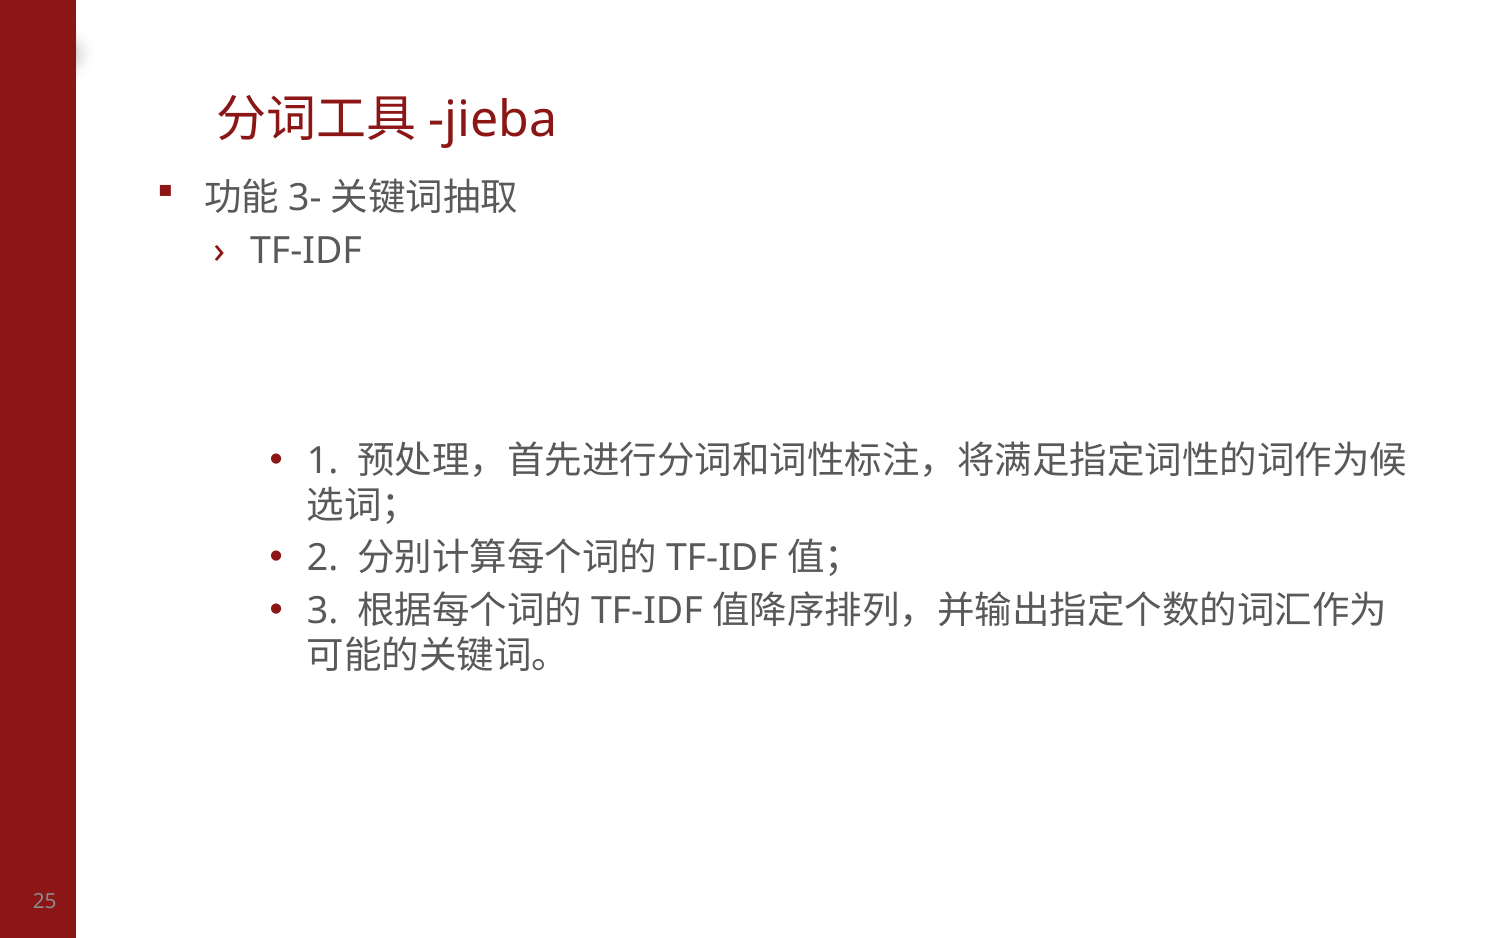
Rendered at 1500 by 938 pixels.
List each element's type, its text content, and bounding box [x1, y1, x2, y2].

picture [0, 0, 1500, 938]
title 分词工具-jieba [216, 65, 1420, 155]
slide_number 25 [17, 876, 157, 927]
